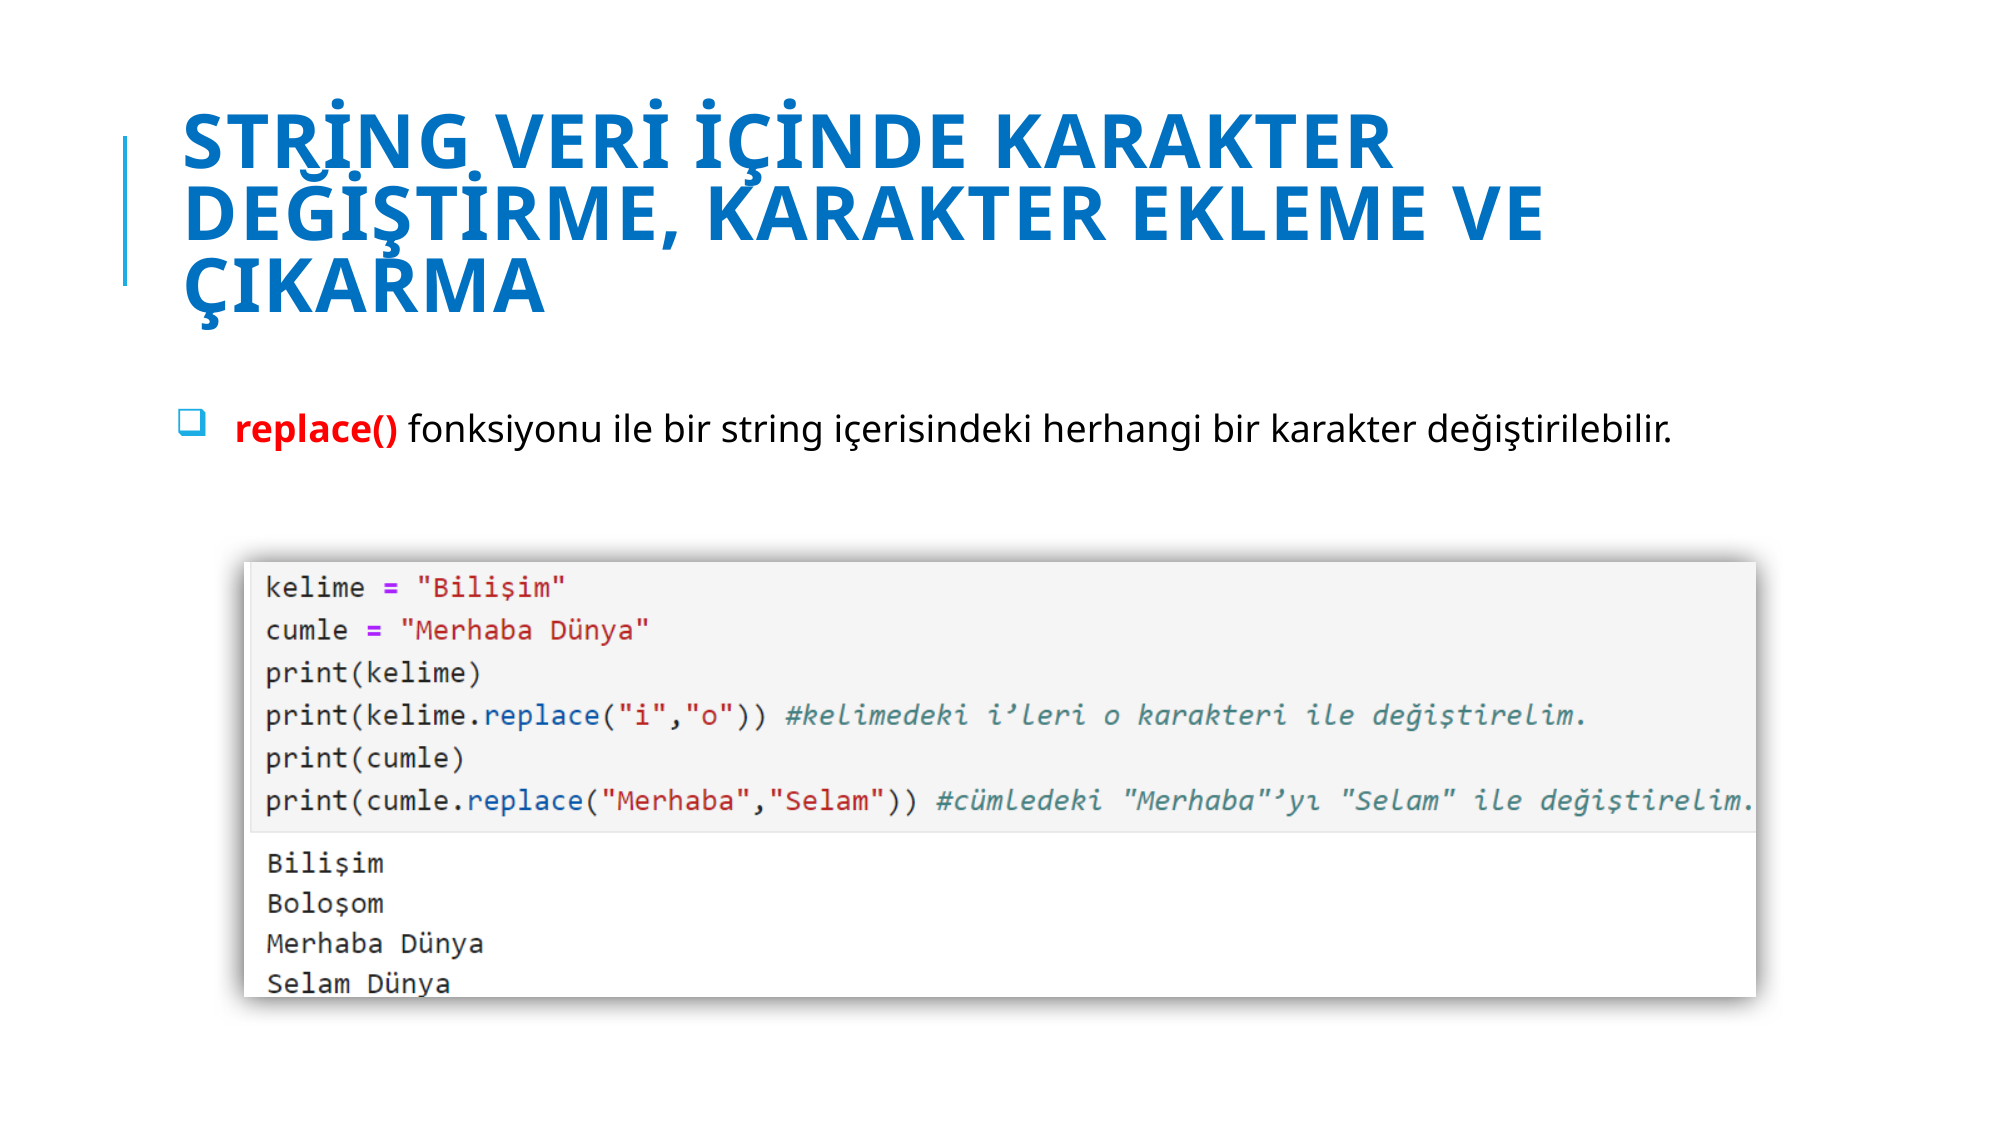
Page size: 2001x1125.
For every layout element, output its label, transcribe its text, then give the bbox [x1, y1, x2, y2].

picture [244, 562, 1756, 997]
title String Veri İçinde Karakter Değiştirme, Karakter Ekleme ve Çıkarma [168, 96, 1763, 342]
list replace() fonksiyonu ile bir string içerisindeki herhangi bir karakter değiştirilebilir. [168, 375, 1763, 1035]
